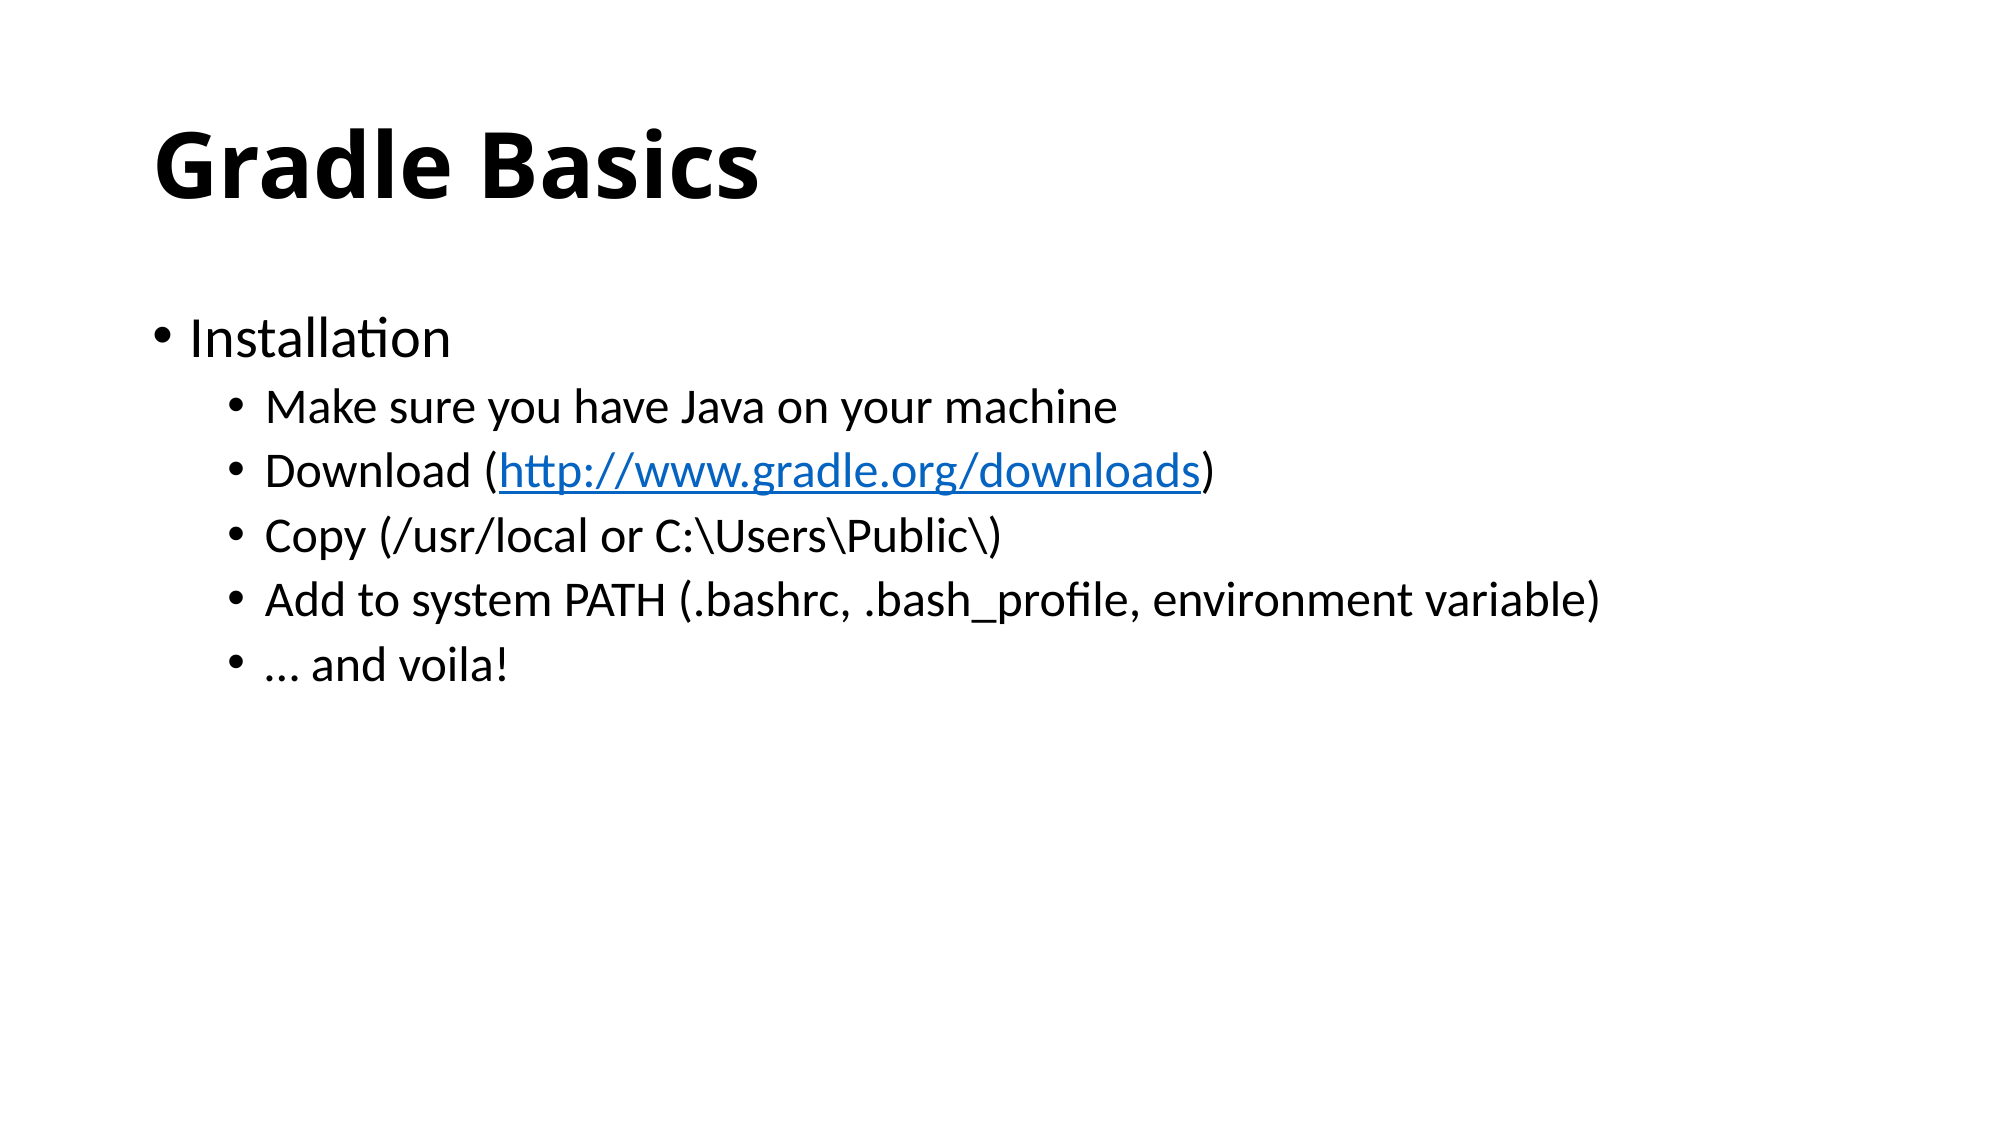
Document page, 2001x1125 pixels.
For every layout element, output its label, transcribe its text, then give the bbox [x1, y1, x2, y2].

title Gradle Basics [137, 59, 1863, 278]
list Installation Make sure you have Java on your machine Download (http://www.gradle.org/downloads) Copy (/usr/local or C:\Users\Public\) Add to system PATH (.bashrc, .bash_profile, environment variable) … and voila! [137, 299, 1863, 1014]
